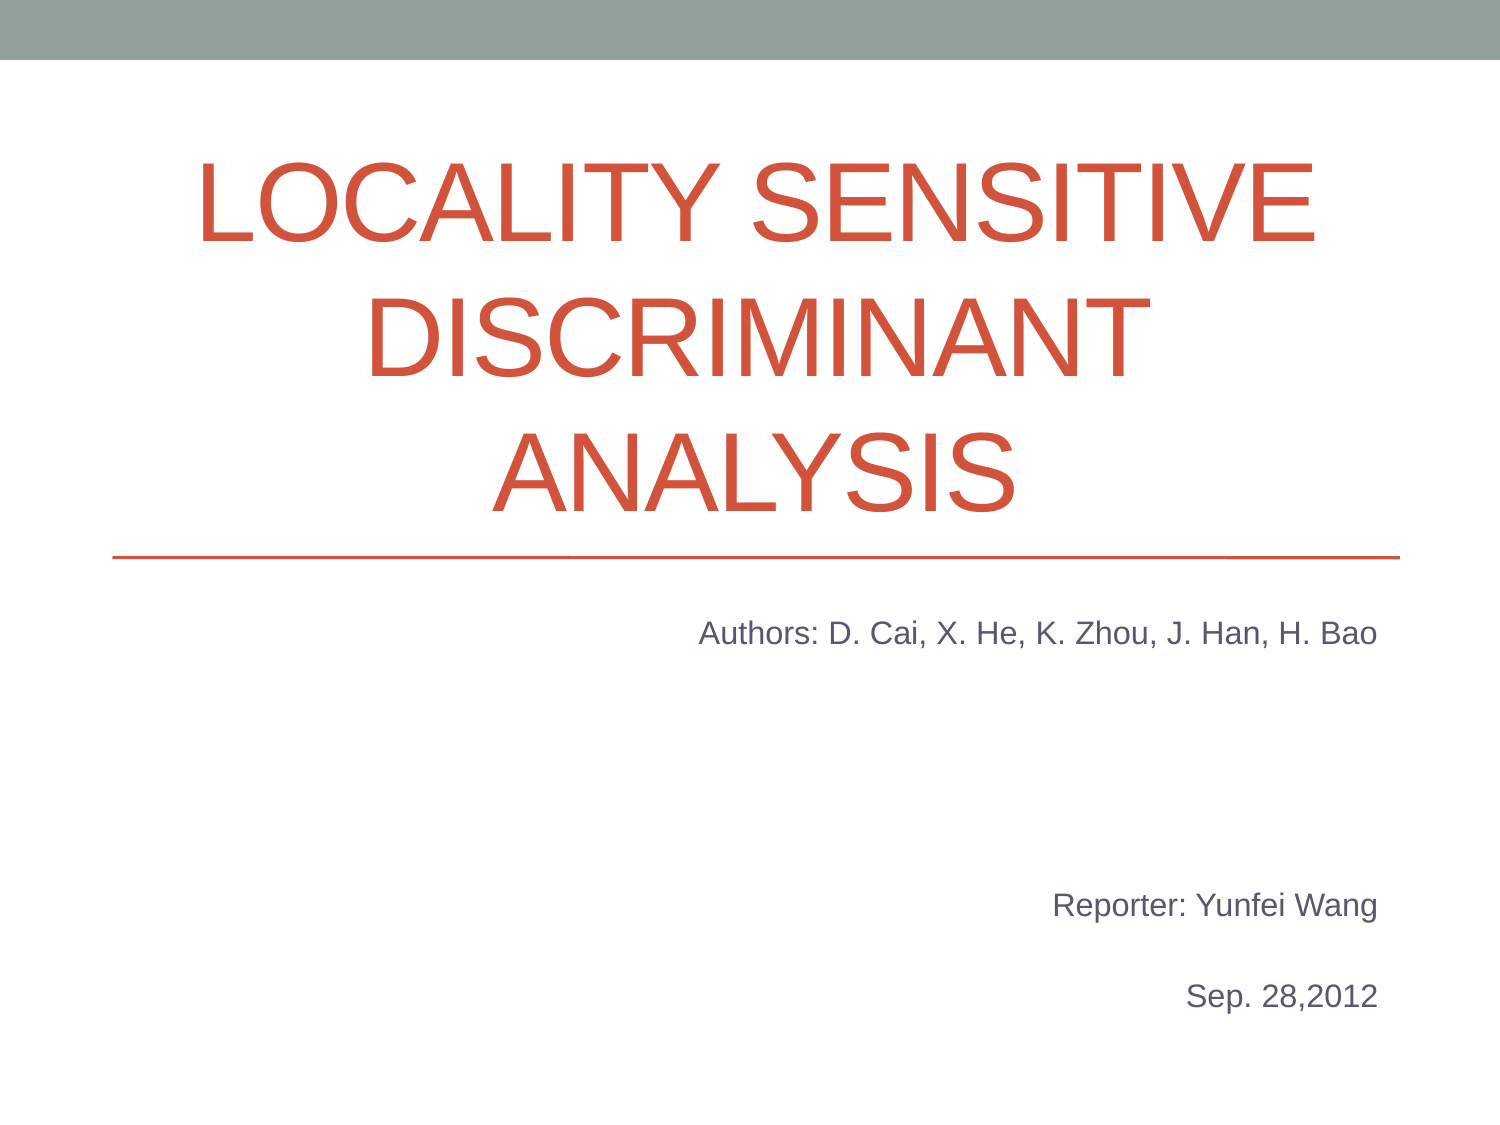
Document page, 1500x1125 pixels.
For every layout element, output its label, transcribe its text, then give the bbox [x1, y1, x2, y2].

title Locality Sensitive Discriminant Analysis [112, 125, 1400, 542]
subtitle Authors: D. Cai, X. He, K. Zhou, J. Han, H. Bao Reporter: Yunfei Wang Sep. 28,2012 [118, 604, 1394, 1025]
